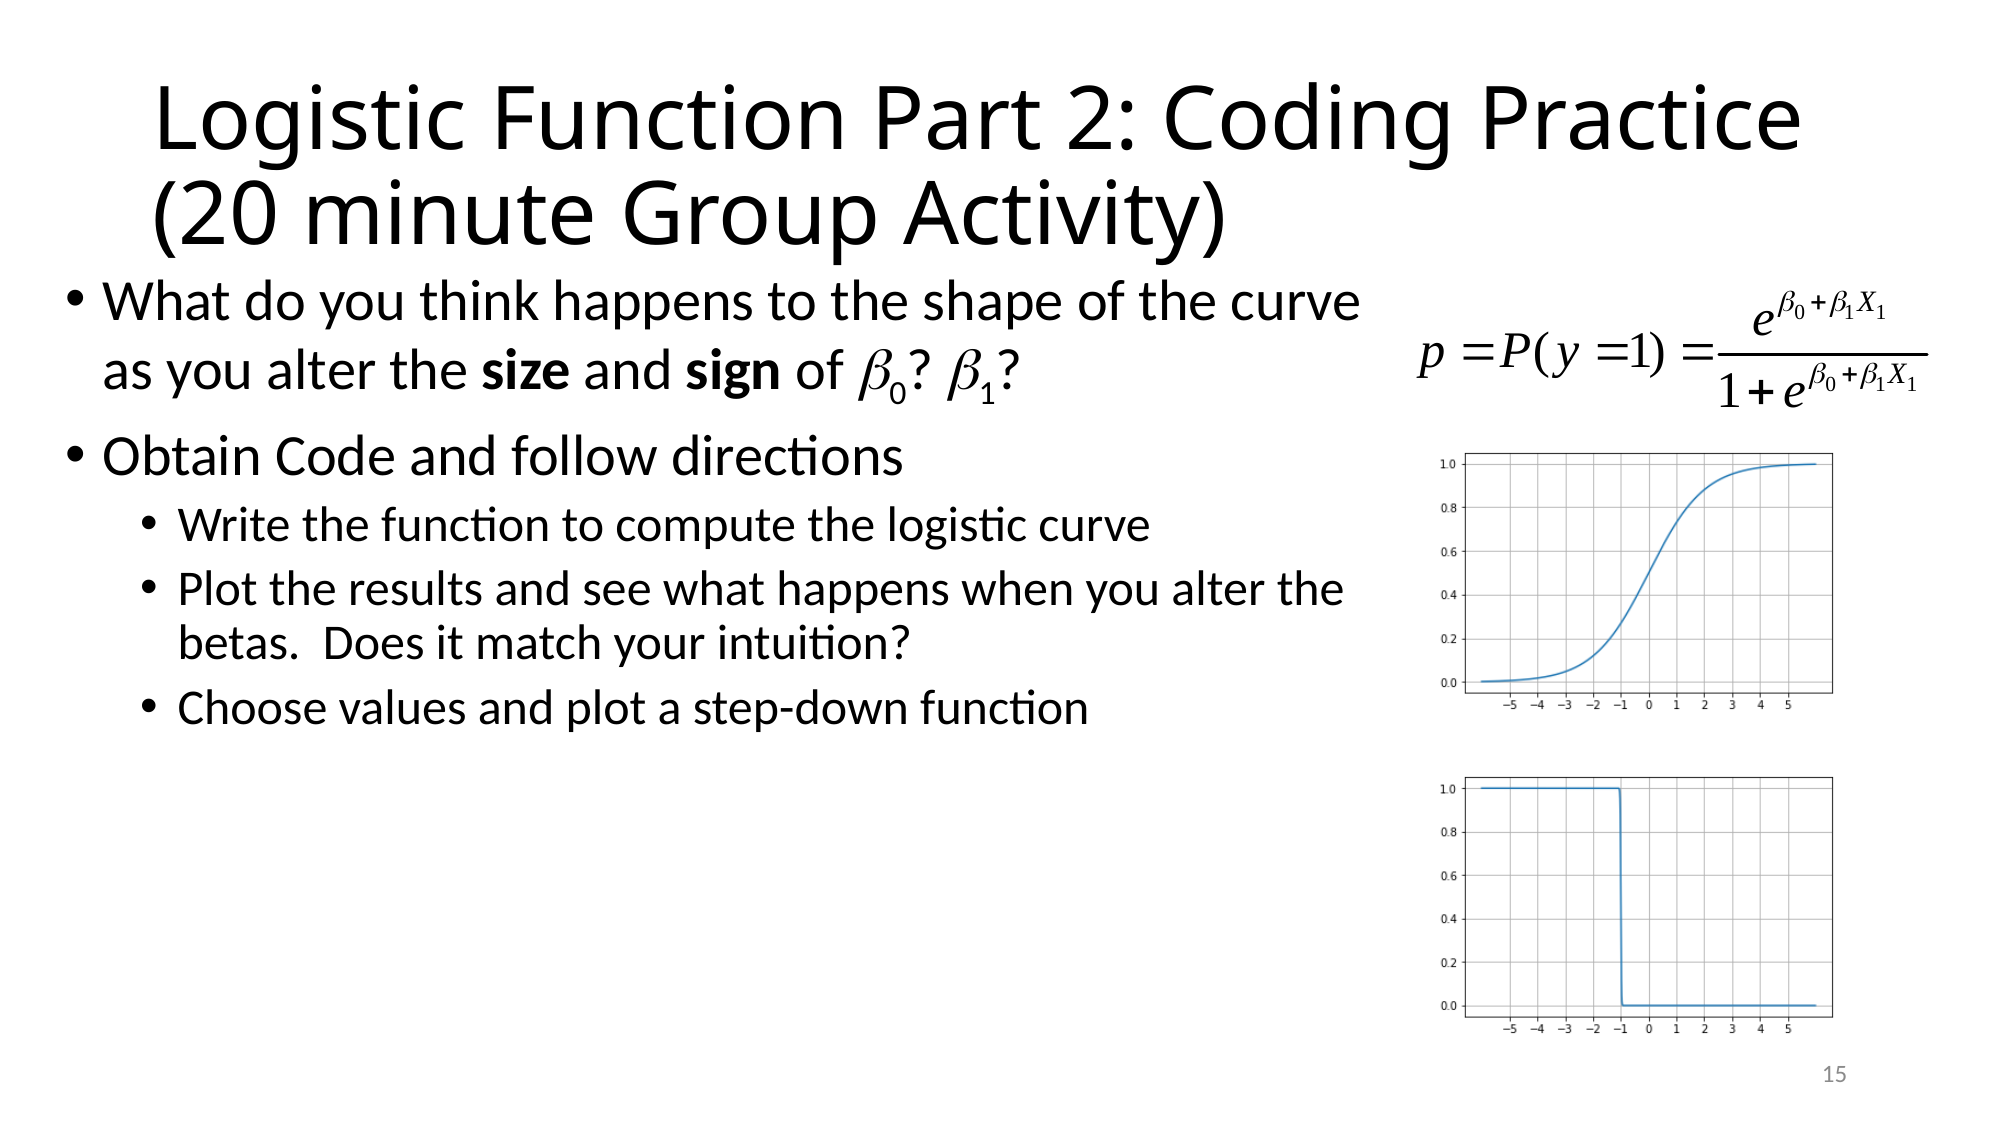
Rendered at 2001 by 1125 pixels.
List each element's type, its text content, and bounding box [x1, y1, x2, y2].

title Logistic Function Part 2: Coding Practice (20 minute Group Activity) [137, 59, 1863, 277]
picture [1432, 766, 1843, 1043]
picture [1432, 442, 1843, 719]
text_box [1405, 277, 1938, 419]
list What do you think happens to the shape of the curve as you alter the size and sign of 0? 1? Obtain Code and follow directions Write the function to compute the logistic curve Plot the results and see what happens when you alter the betas. Does it match your intuition? Choose values and plot a step-down function [50, 262, 1433, 1063]
slide_number 15 [1412, 1042, 1863, 1103]
